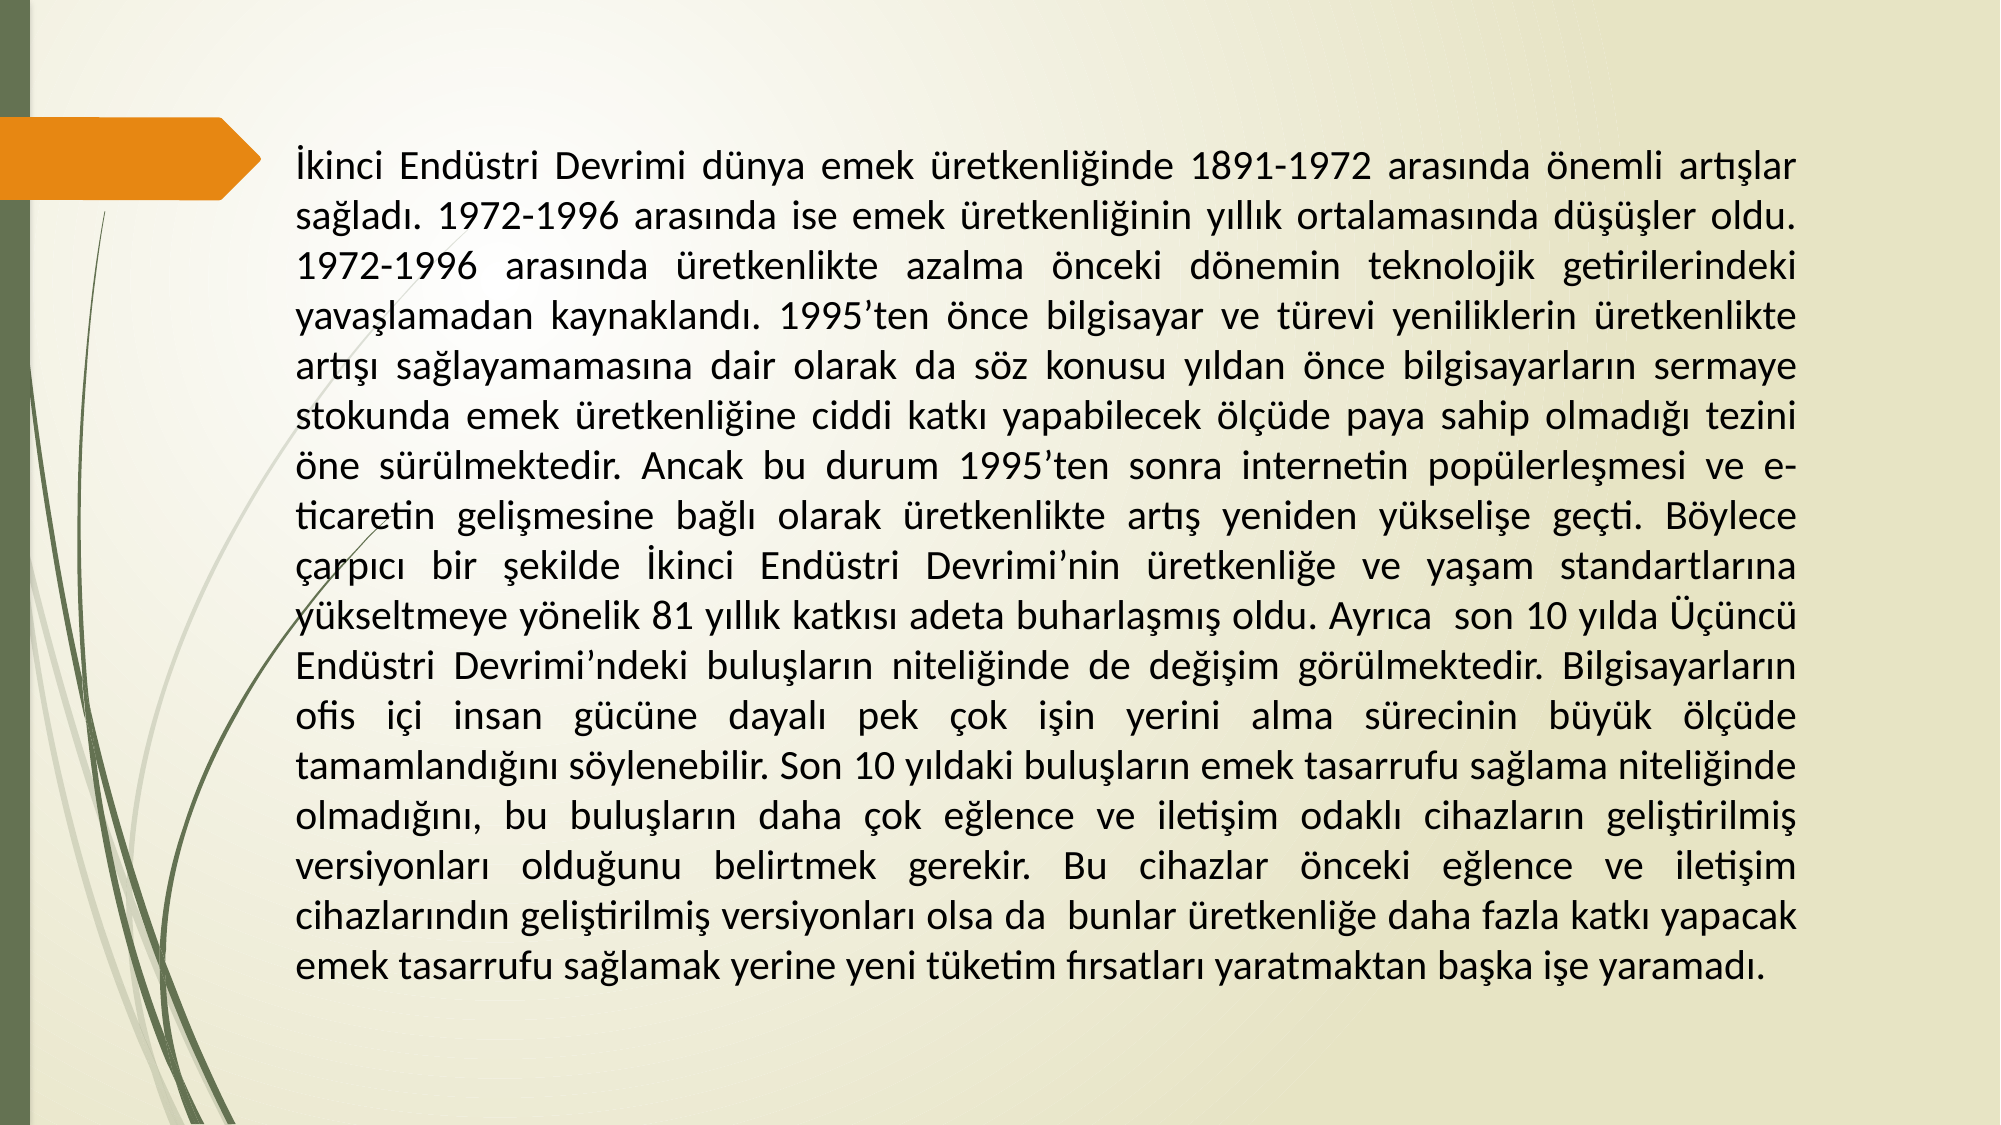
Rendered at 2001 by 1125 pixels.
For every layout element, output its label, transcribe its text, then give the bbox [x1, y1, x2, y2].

text_box İkinci Endüstri Devrimi dünya emek üretkenliğinde 1891-1972 arasında önemli artışlar sağladı. 1972-1996 arasında ise emek üretkenliğinin yıllık ortalamasında düşüşler oldu. 1972-1996 arasında üretkenlikte azalma önceki dönemin teknolojik getirilerindeki yavaşlamadan kaynaklandı. 1995’ten önce bilgisayar ve türevi yeniliklerin üretkenlikte artışı sağlayamamasına dair olarak da söz konusu yıldan önce bilgisayarların sermaye stokunda emek üretkenliğine ciddi katkı yapabilecek ölçüde paya sahip olmadığı tezini öne sürülmektedir. Ancak bu durum 1995’ten sonra internetin popülerleşmesi ve e-ticaretin gelişmesine bağlı olarak üretkenlikte artış yeniden yükselişe geçti. Böylece çarpıcı bir şekilde İkinci Endüstri Devrimi’nin üretkenliğe ve yaşam standartlarına yükseltmeye yönelik 81 yıllık katkısı adeta buharlaşmış oldu. Ayrıca son 10 yılda Üçüncü Endüstri Devrimi’ndeki buluşların niteliğinde de değişim görülmektedir. Bilgisayarların ofis içi insan gücüne dayalı pek çok işin yerini alma sürecinin büyük ölçüde tamamlandığını söylenebilir. Son 10 yıldaki buluşların emek tasarrufu sağlama niteliğinde olmadığını, bu buluşların daha çok eğlence ve iletişim odaklı cihazların geliştirilmiş versiyonları olduğunu belirtmek gerekir. Bu cihazlar önceki eğlence ve iletişim cihazlarındın geliştirilmiş versiyonları olsa da bunlar üretkenliğe daha fazla katkı yapacak emek tasarrufu sağlamak yerine yeni tüketim fırsatları yaratmaktan başka işe yaramadı. [280, 130, 1813, 996]
